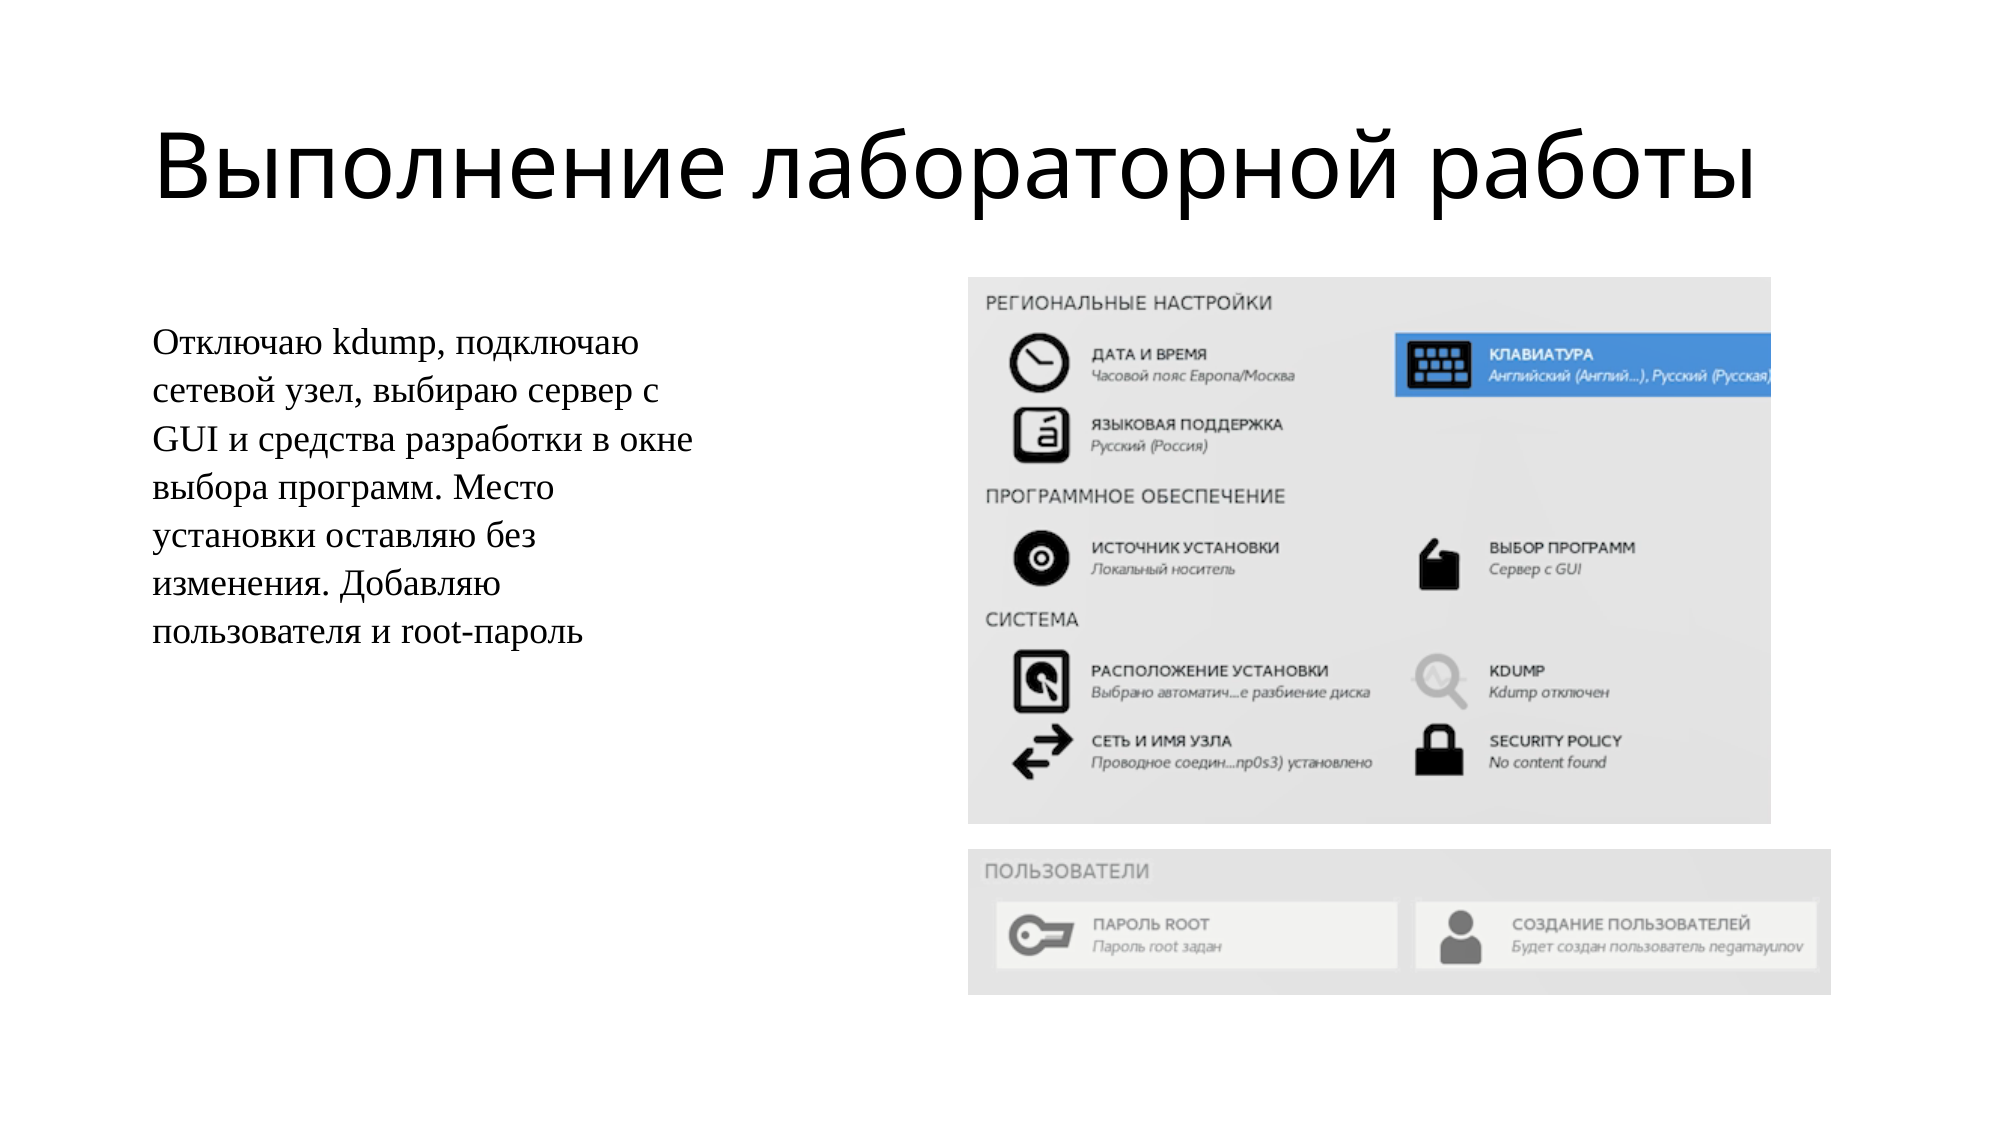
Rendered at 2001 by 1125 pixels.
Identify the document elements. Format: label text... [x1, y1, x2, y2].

list Отключаю kdump, подключаю сетевой узел, выбираю сервер с GUI и средства разработки в окне выбора программ. Место установки оставляю без изменения. Добавляю пользователя и root-пароль [137, 306, 730, 1021]
title Выполнение лабораторной работы [137, 59, 1863, 278]
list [967, 277, 1771, 824]
picture [967, 849, 1831, 995]
